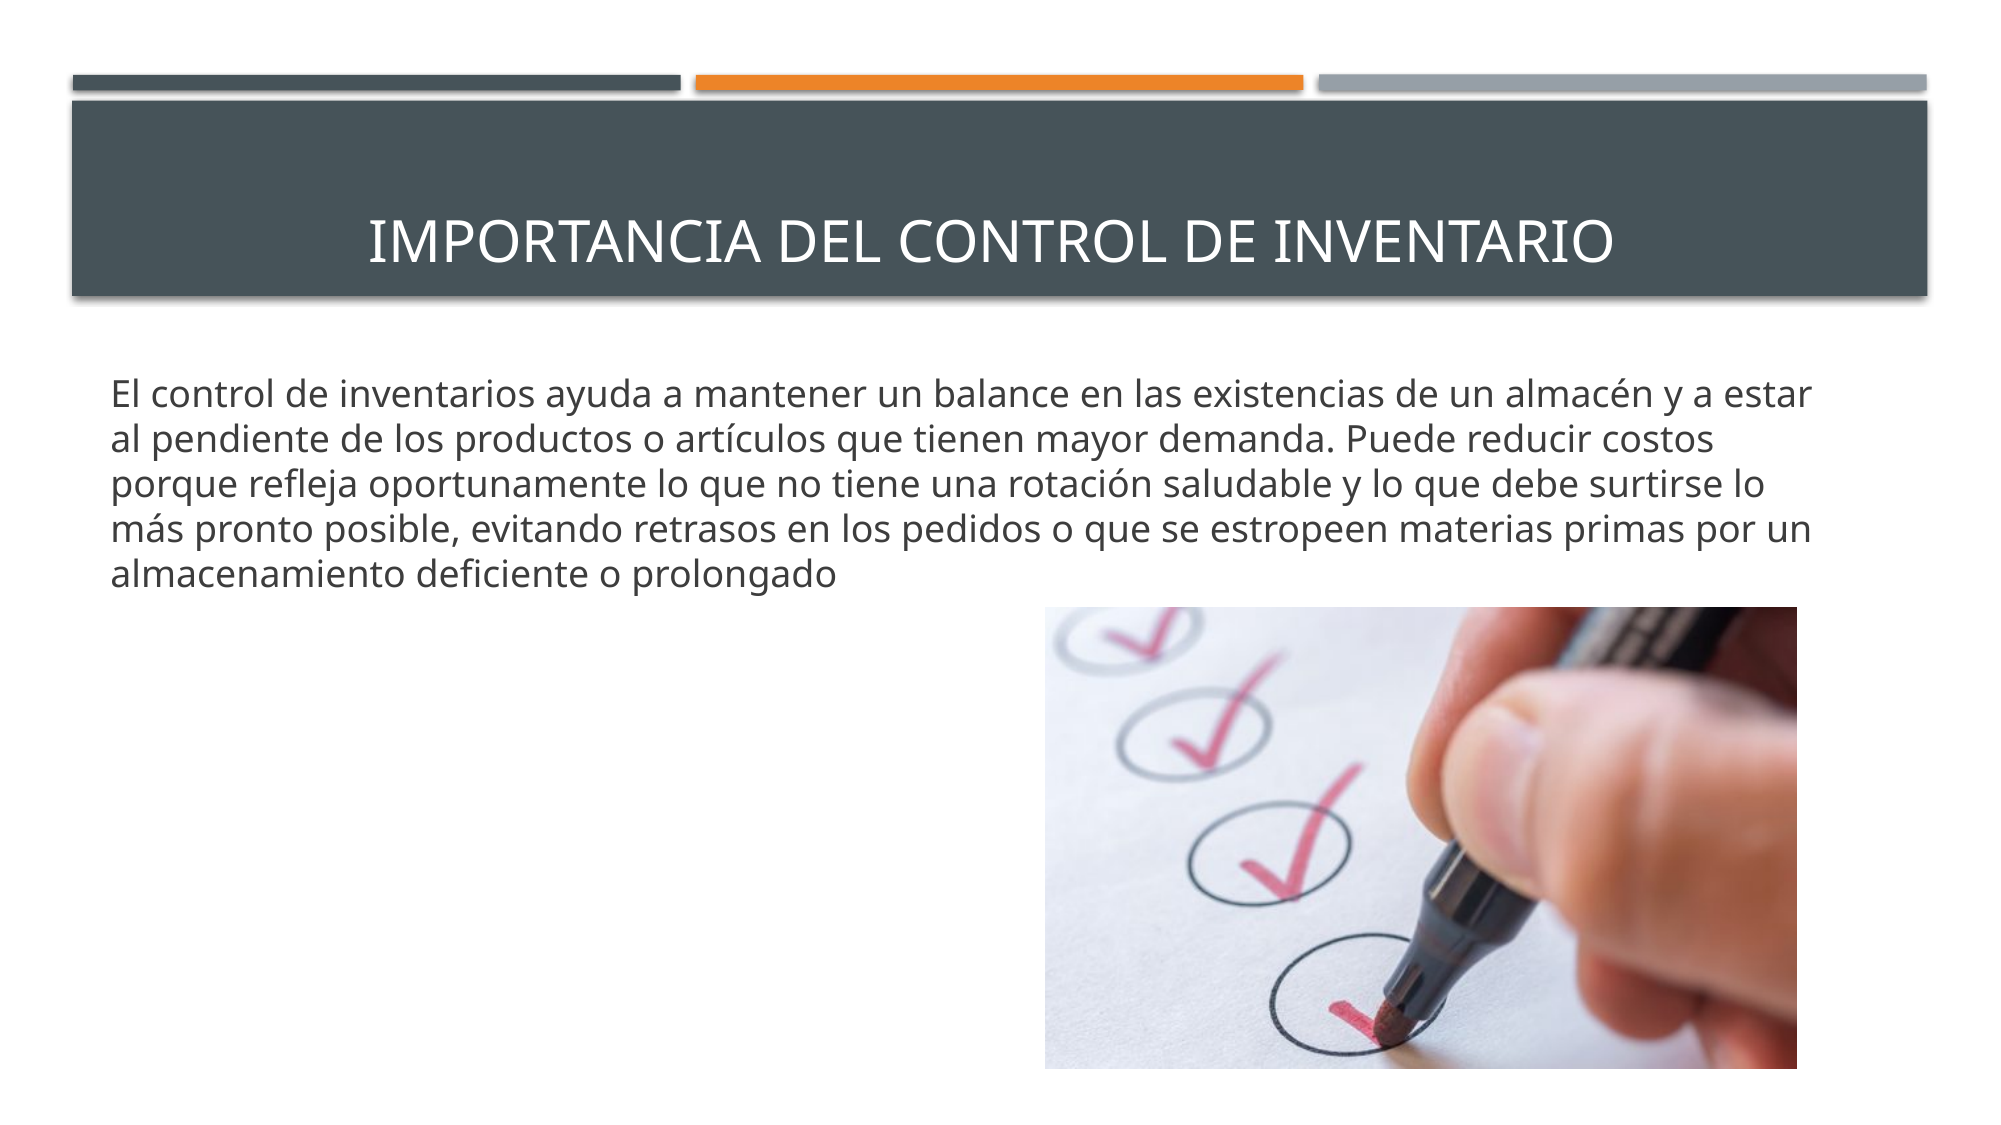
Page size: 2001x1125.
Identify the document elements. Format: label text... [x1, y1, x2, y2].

list El control de inventarios ayuda a mantener un balance en las existencias de un almacén y a estar al pendiente de los productos o artículos que tienen mayor demanda. Puede reducir costos porque refleja oportunamente lo que no tiene una rotación saludable y lo que debe surtirse lo más pronto posible, evitando retrasos en los pedidos o que se estropeen materias primas por un almacenamiento deficiente o prolongado [95, 357, 1853, 608]
title IMPORTANCIA DEL CONTROL DE INVENTARIO [95, 115, 1905, 282]
picture [1045, 607, 1798, 1070]
